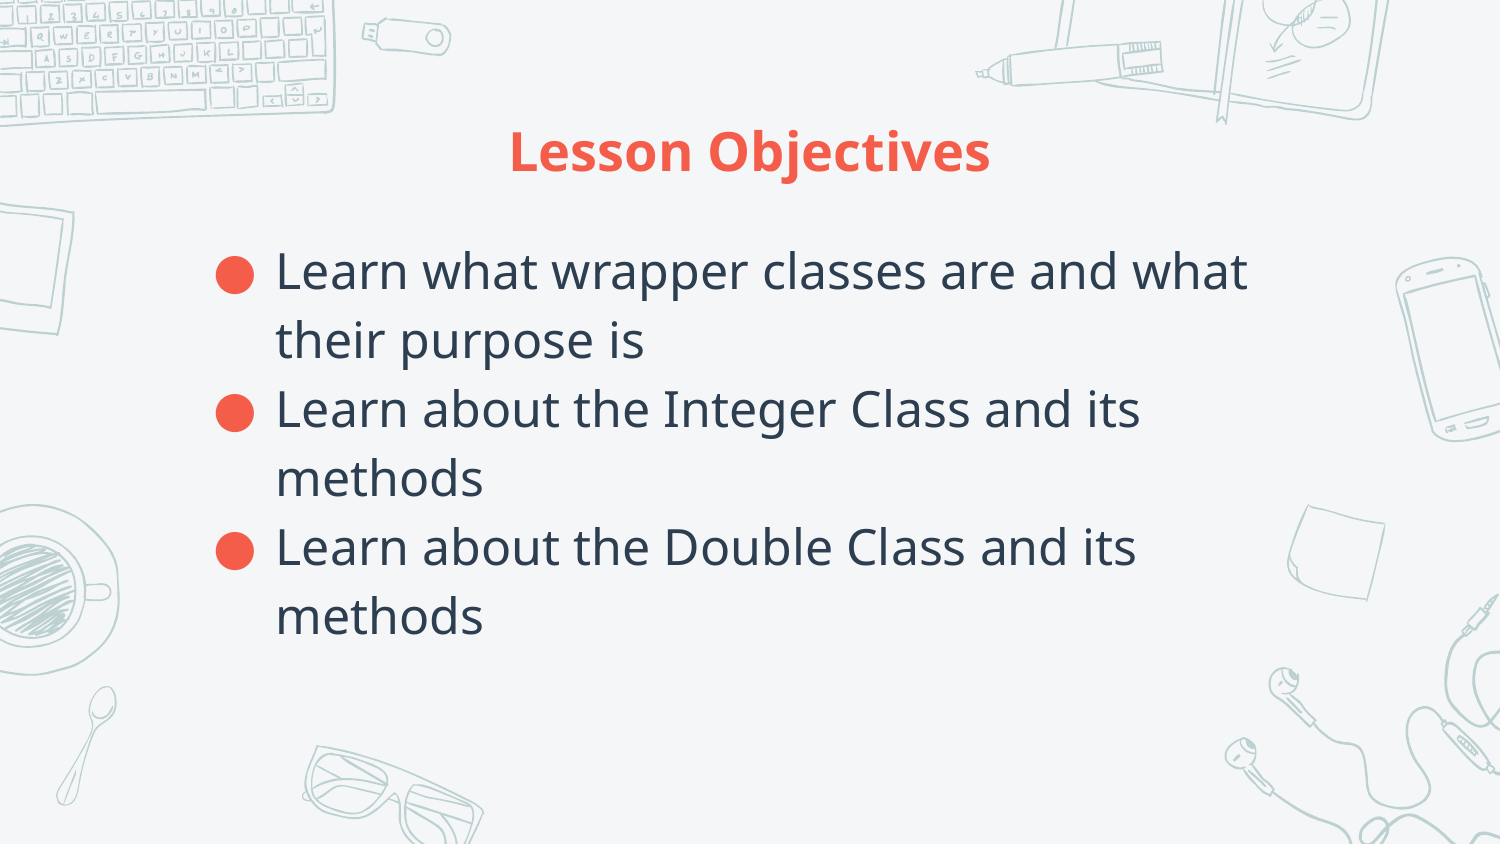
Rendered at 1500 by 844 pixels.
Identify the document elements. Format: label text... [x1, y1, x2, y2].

list Learn what wrapper classes are and what their purpose is Learn about the Integer Class and its methods Learn about the Double Class and its methods [185, 215, 1315, 790]
title Lesson Objectives [185, 102, 1315, 198]
